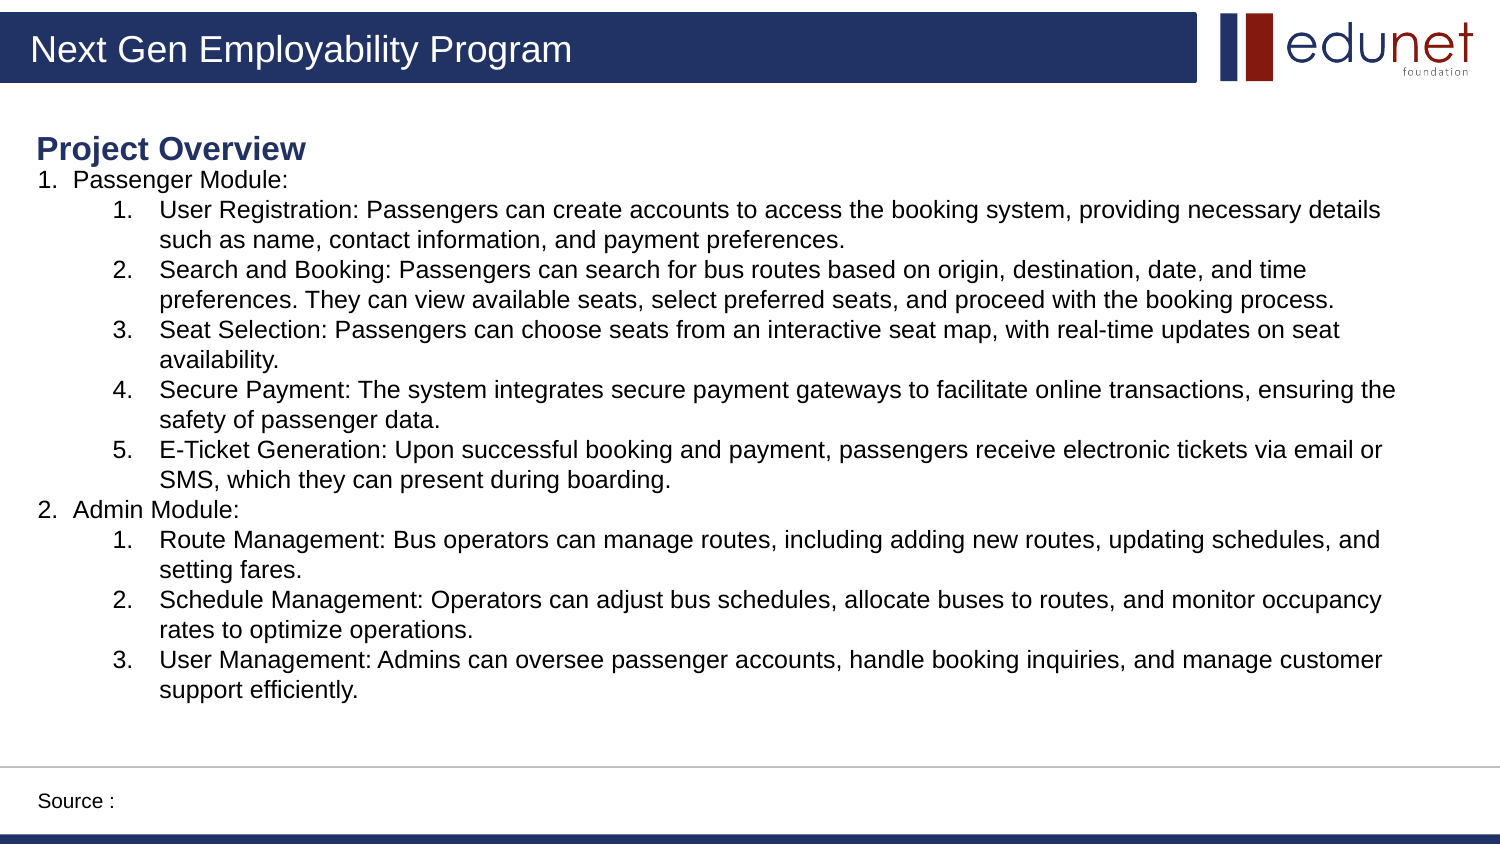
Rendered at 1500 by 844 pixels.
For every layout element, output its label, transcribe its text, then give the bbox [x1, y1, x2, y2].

title Project Overview [21, 111, 504, 165]
text_box Source : [22, 776, 139, 826]
picture [1279, 14, 1482, 83]
text_box Passenger Module: User Registration: Passengers can create accounts to access the booking system, providing necessary details such as name, contact information, and payment preferences. Search and Booking: Passengers can search for bus routes based on origin, destination, date, and time preferences. They can view available seats, select preferred seats, and proceed with the booking process. Seat Selection: Passengers can choose seats from an interactive seat map, with real-time updates on seat availability. Secure Payment: The system integrates secure payment gateways to facilitate online transactions, ensuring the safety of passenger data. E-Ticket Generation: Upon successful booking and payment, passengers receive electronic tickets via email or SMS, which they can present during boarding. Admin Module: Route Management: Bus operators can manage routes, including adding new routes, updating schedules, and setting fares. Schedule Management: Operators can adjust bus schedules, allocate buses to routes, and monitor occupancy rates to optimize operations. User Management: Admins can oversee passenger accounts, handle booking inquiries, and manage customer support efficiently. [22, 121, 1416, 711]
